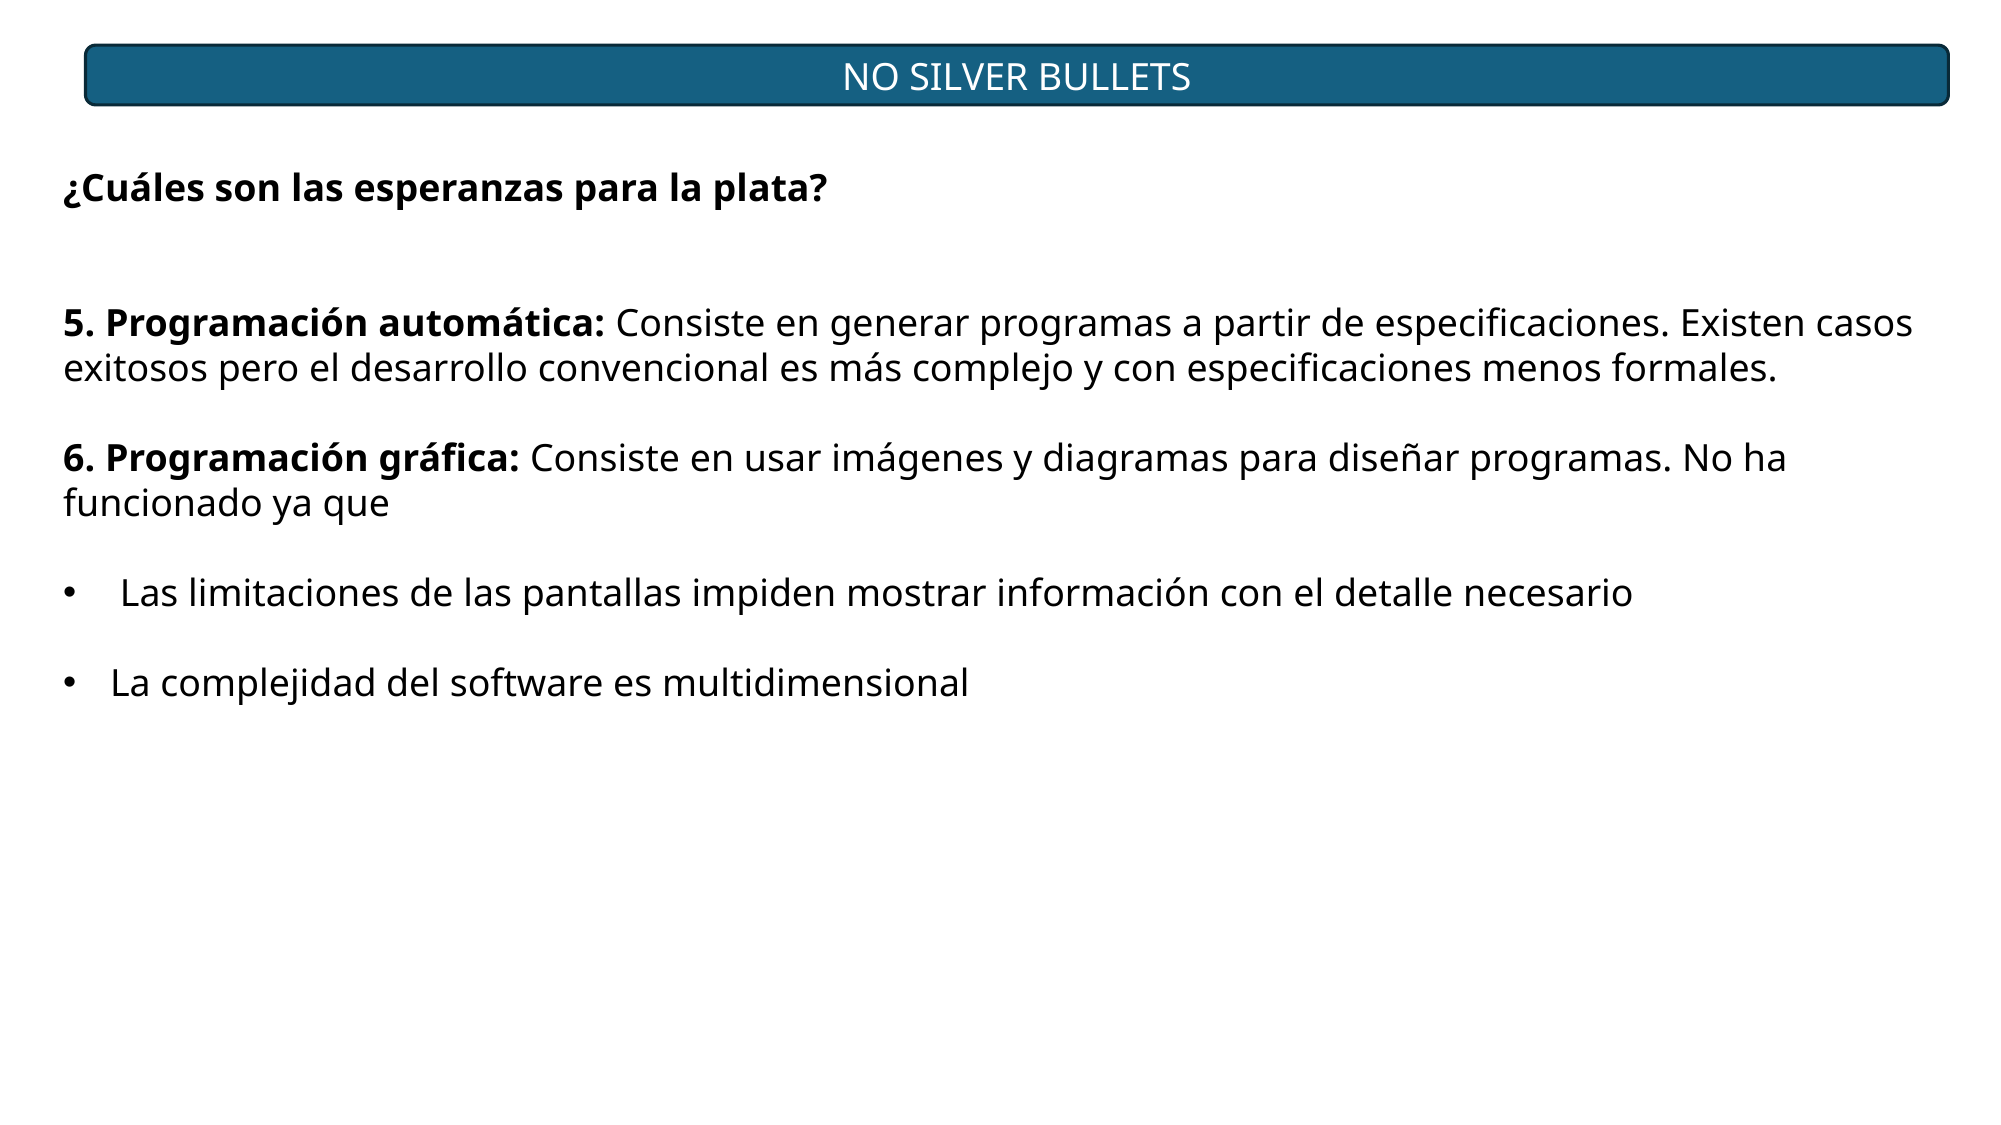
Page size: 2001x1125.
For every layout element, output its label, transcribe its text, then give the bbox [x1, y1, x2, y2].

text_box NO SILVER BULLETS [83, 43, 1950, 107]
text_box ¿Cuáles son las esperanzas para la plata? 5. Programación automática: Consiste en generar programas a partir de especificaciones. Existen casos exitosos pero el desarrollo convencional es más complejo y con especificaciones menos formales. 6. Programación gráfica: Consiste en usar imágenes y diagramas para diseñar programas. No ha funcionado ya que Las limitaciones de las pantallas impiden mostrar información con el detalle necesario La complejidad del software es multidimensional [48, 156, 1976, 712]
